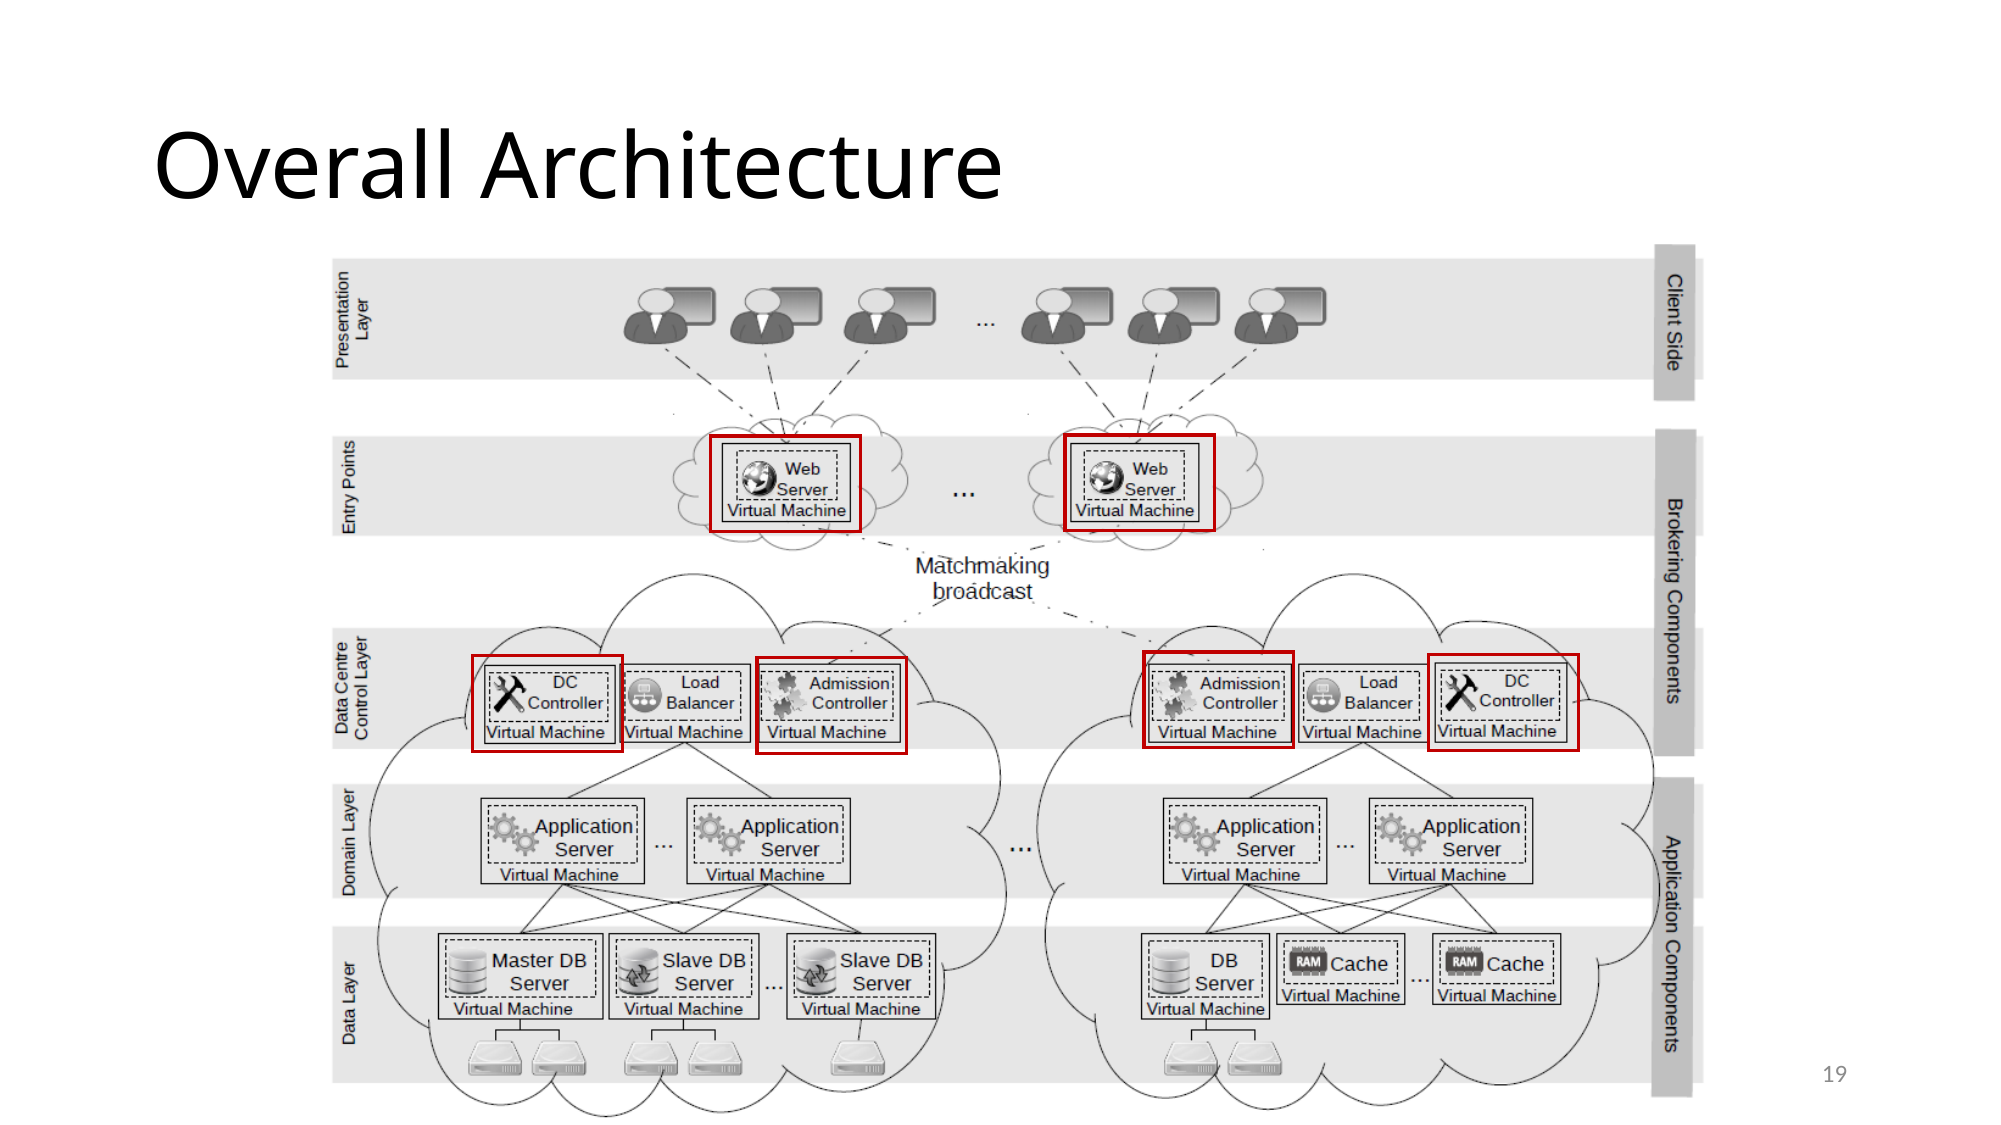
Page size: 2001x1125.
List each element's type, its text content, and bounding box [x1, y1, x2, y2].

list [320, 237, 1715, 1125]
title Overall Architecture [137, 59, 1863, 278]
slide_number 19 [1715, 1042, 1863, 1103]
